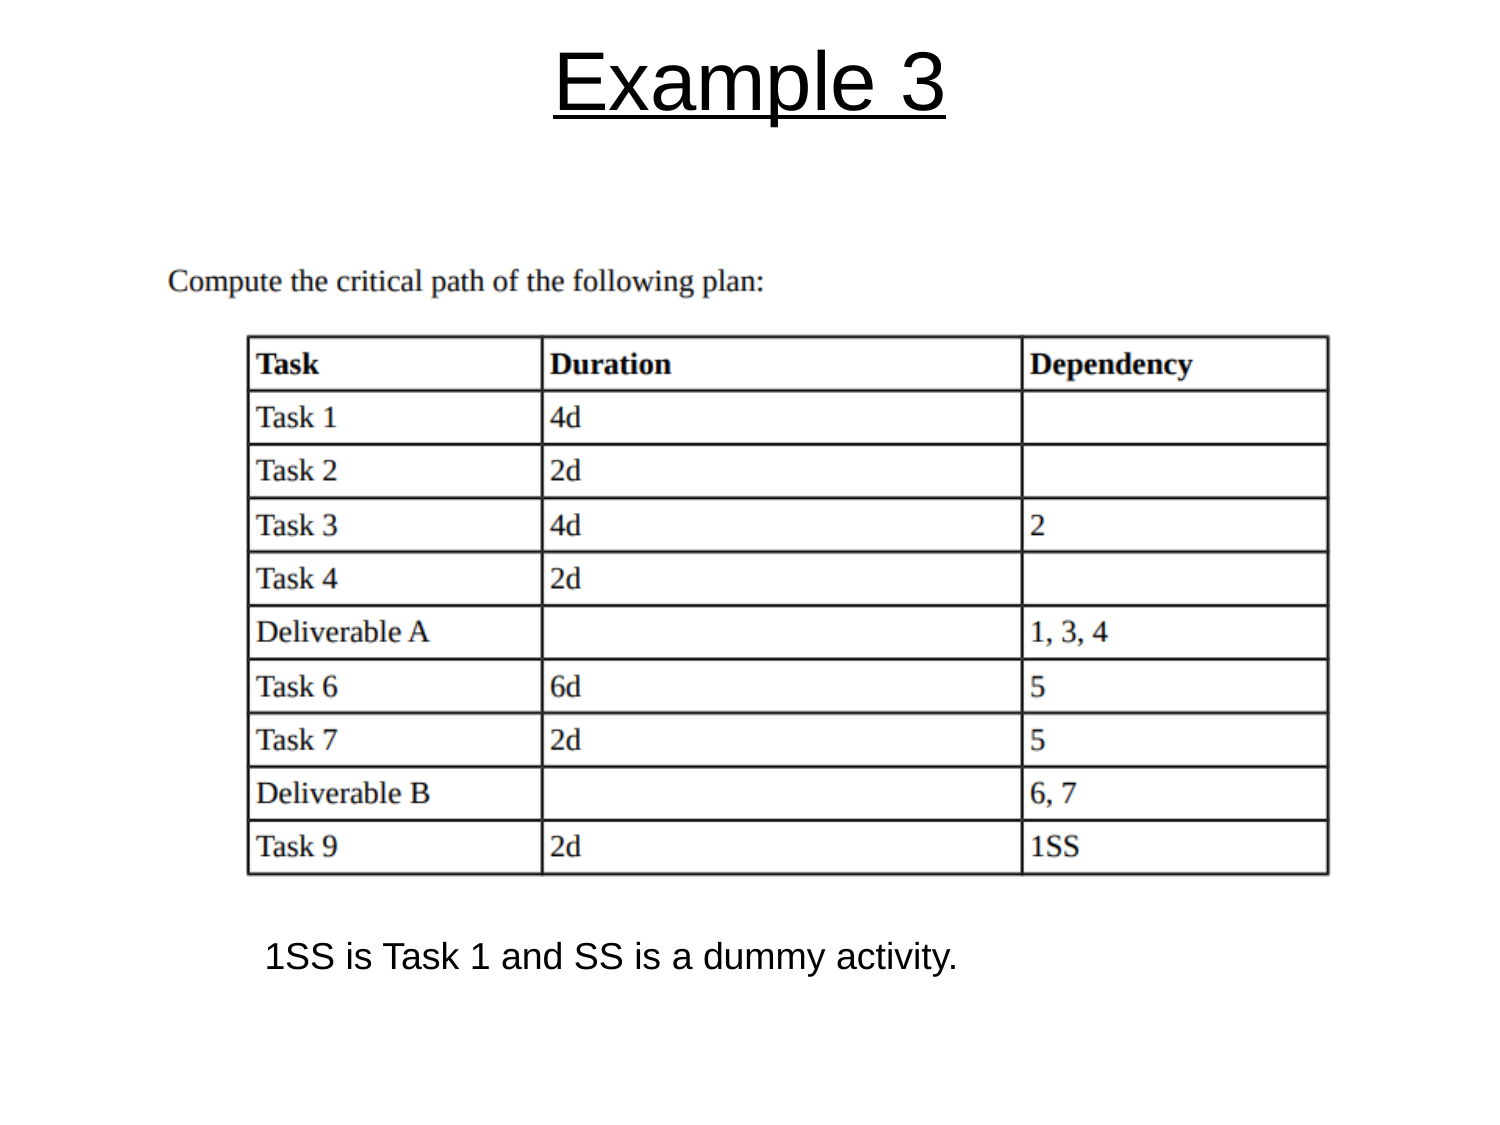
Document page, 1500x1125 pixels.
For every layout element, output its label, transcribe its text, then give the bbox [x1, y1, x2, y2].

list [127, 263, 1360, 949]
text_box 1SS is Task 1 and SS is a dummy activity. [249, 958, 1238, 985]
title Example 3 [74, 13, 1426, 140]
